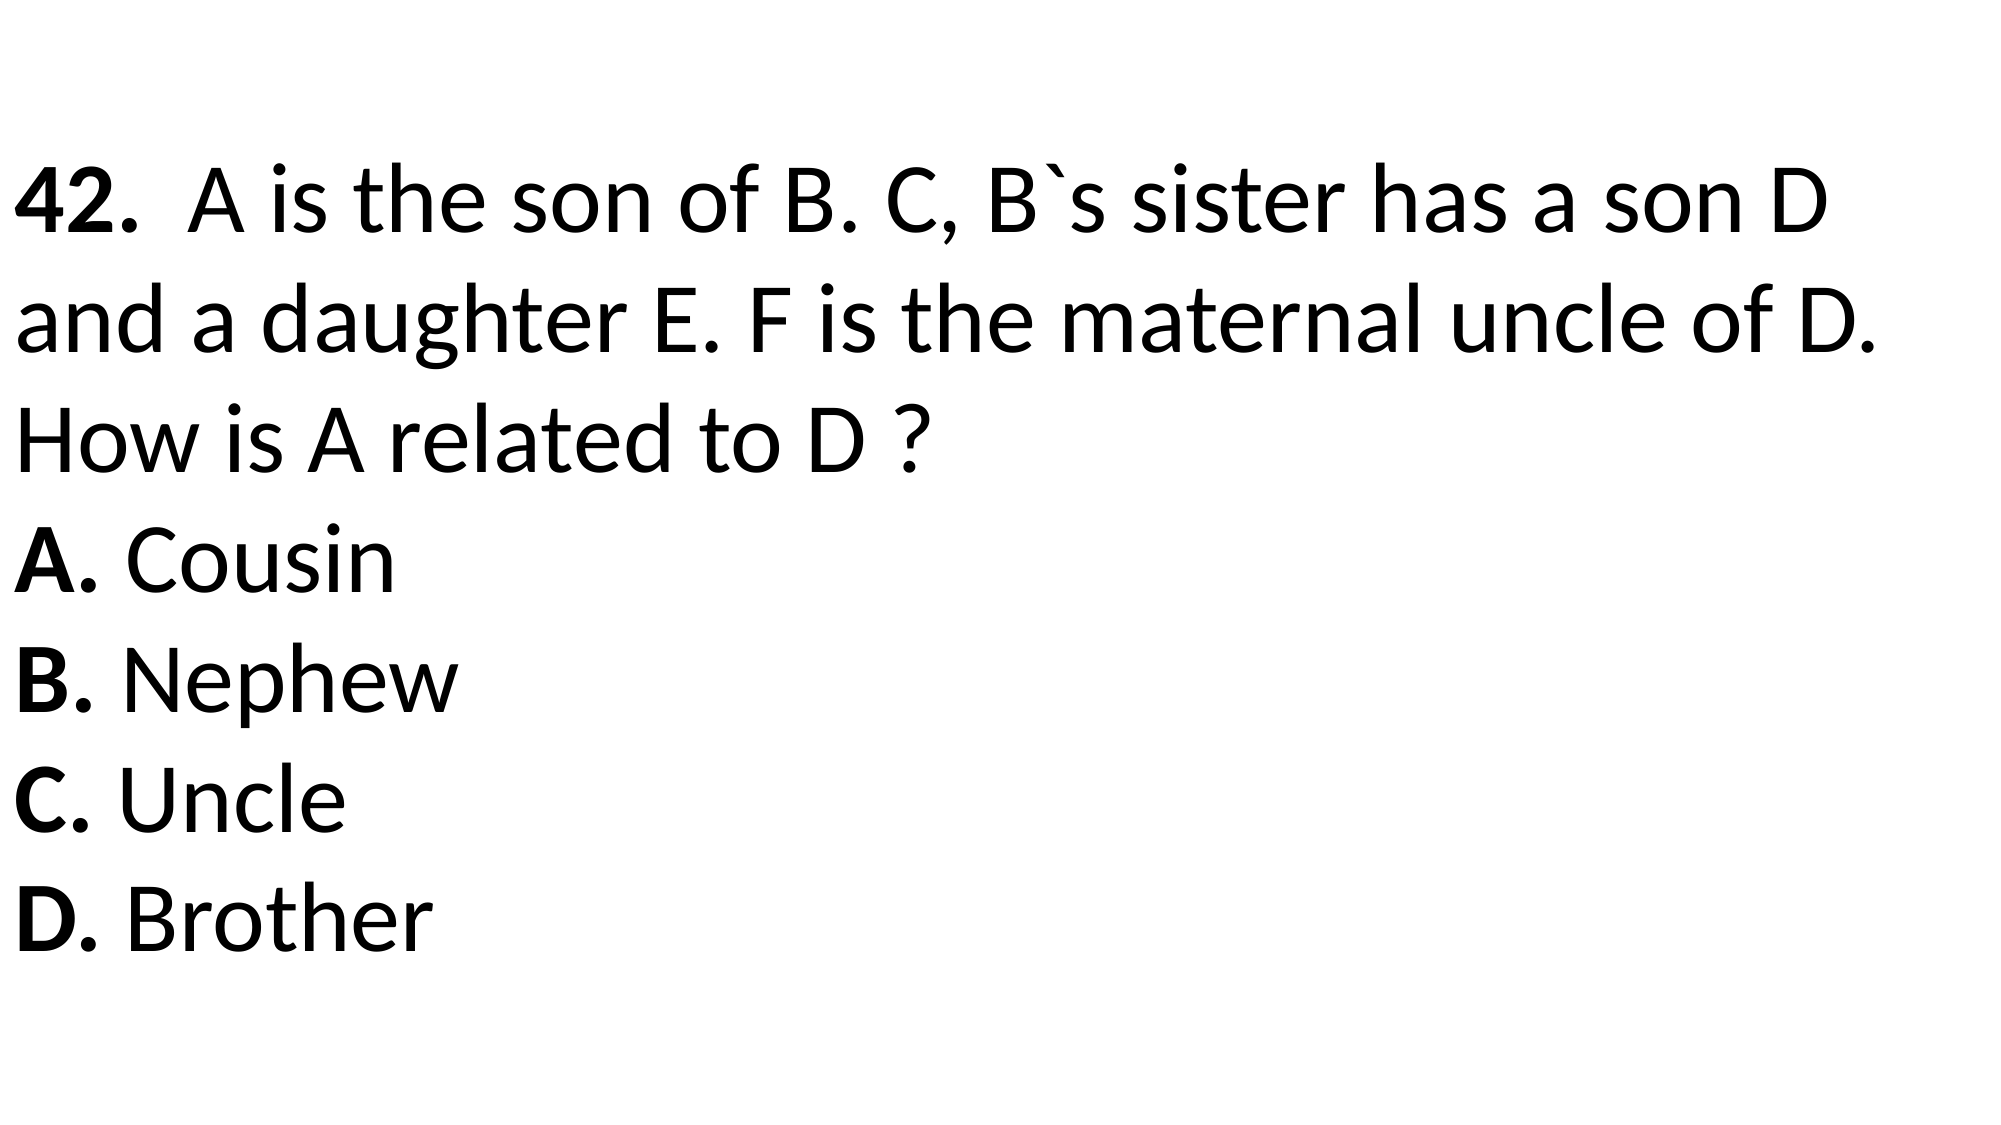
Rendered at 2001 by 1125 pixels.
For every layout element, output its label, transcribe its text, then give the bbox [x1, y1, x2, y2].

text_box 42. A is the son of B. C, B`s sister has a son D and a daughter E. F is the maternal uncle of D. How is A related to D ? A. Cousin B. Nephew C. Uncle D. Brother [0, 124, 1986, 980]
